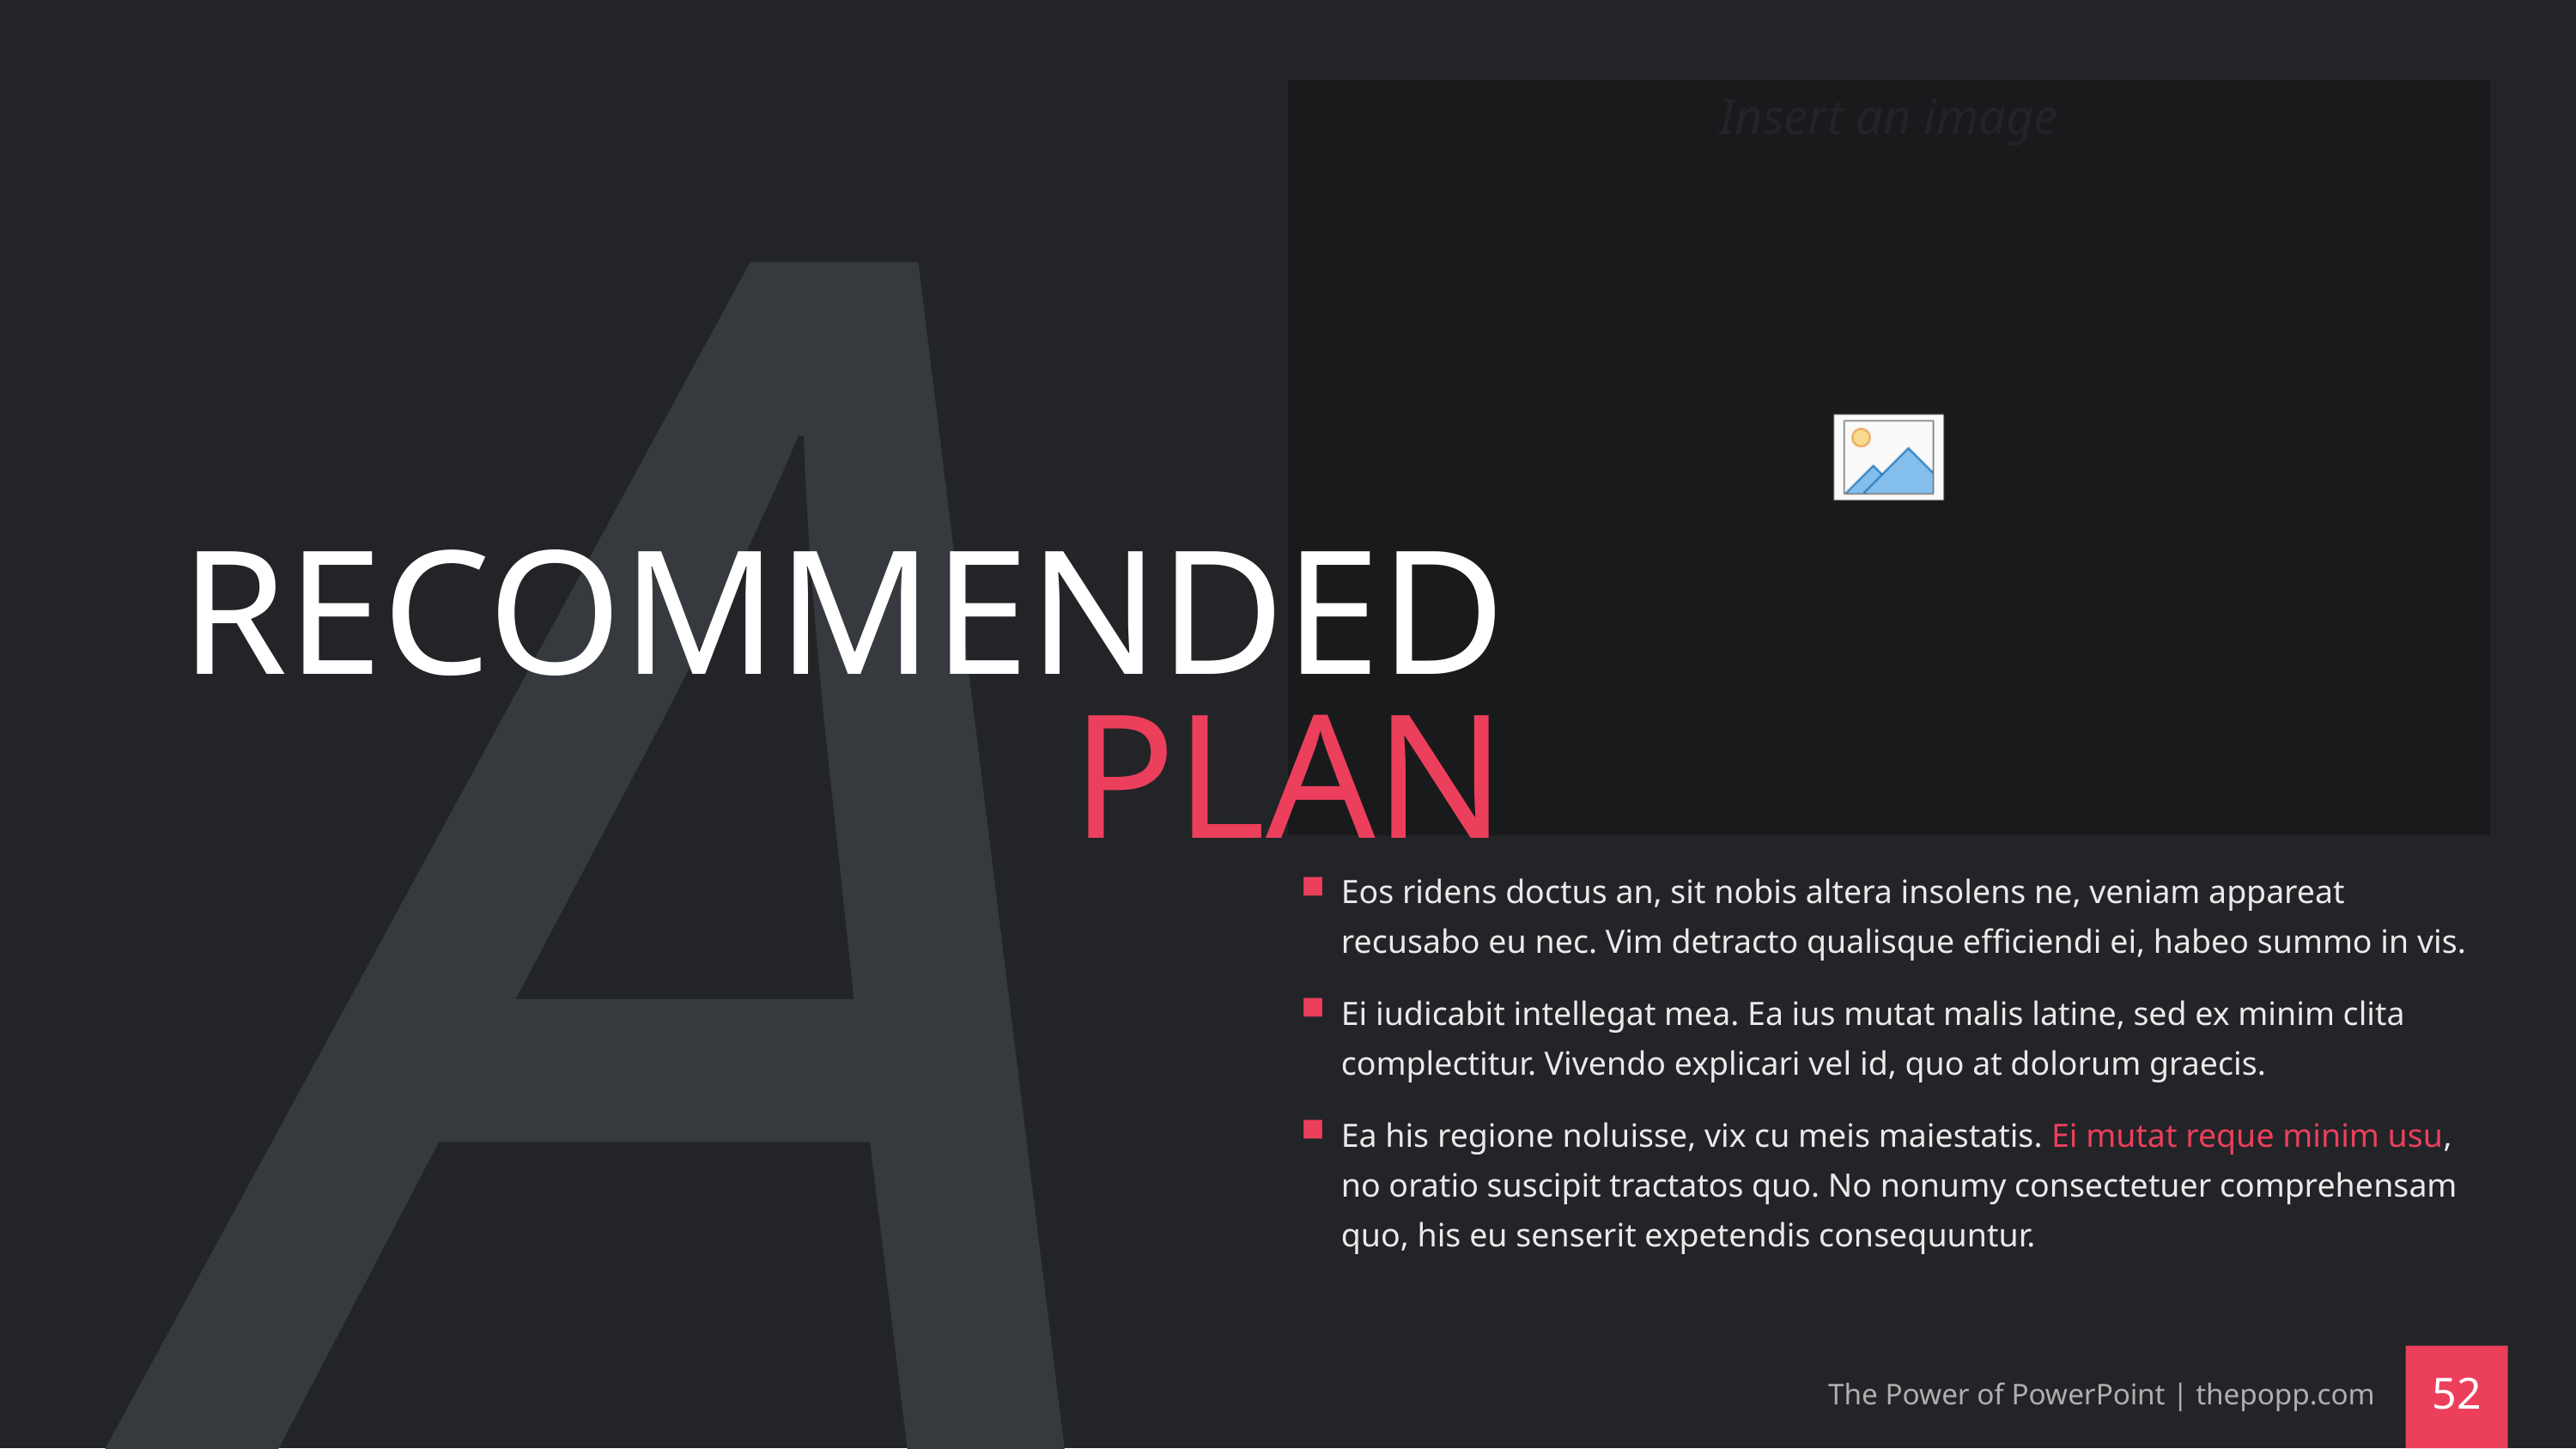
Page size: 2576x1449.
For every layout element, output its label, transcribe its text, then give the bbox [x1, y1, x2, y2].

footer The Power of PowerPoint | thepopp.com [1519, 1356, 2389, 1434]
title RECOMMENDED PLAN [100, 283, 1520, 878]
slide_number 52 [2404, 1356, 2509, 1434]
picture [1287, 79, 2490, 835]
list Eos ridens doctus an, sit nobis altera insolens ne, veniam appareat recusabo eu nec. Vim detracto qualisque efficiendi ei, habeo summo in vis. Ei iudicabit intellegat mea. Ea ius mutat malis latine, sed ex minim clita complectitur. Vivendo explicari vel id, quo at dolorum graecis. Ea his regione noluisse, vix cu meis maiestatis. Ei mutat reque minim usu, no oratio suscipit tractatos quo. No nonumy consectetuer comprehensam quo, his eu senserit expetendis consequuntur. [1288, 852, 2490, 1290]
